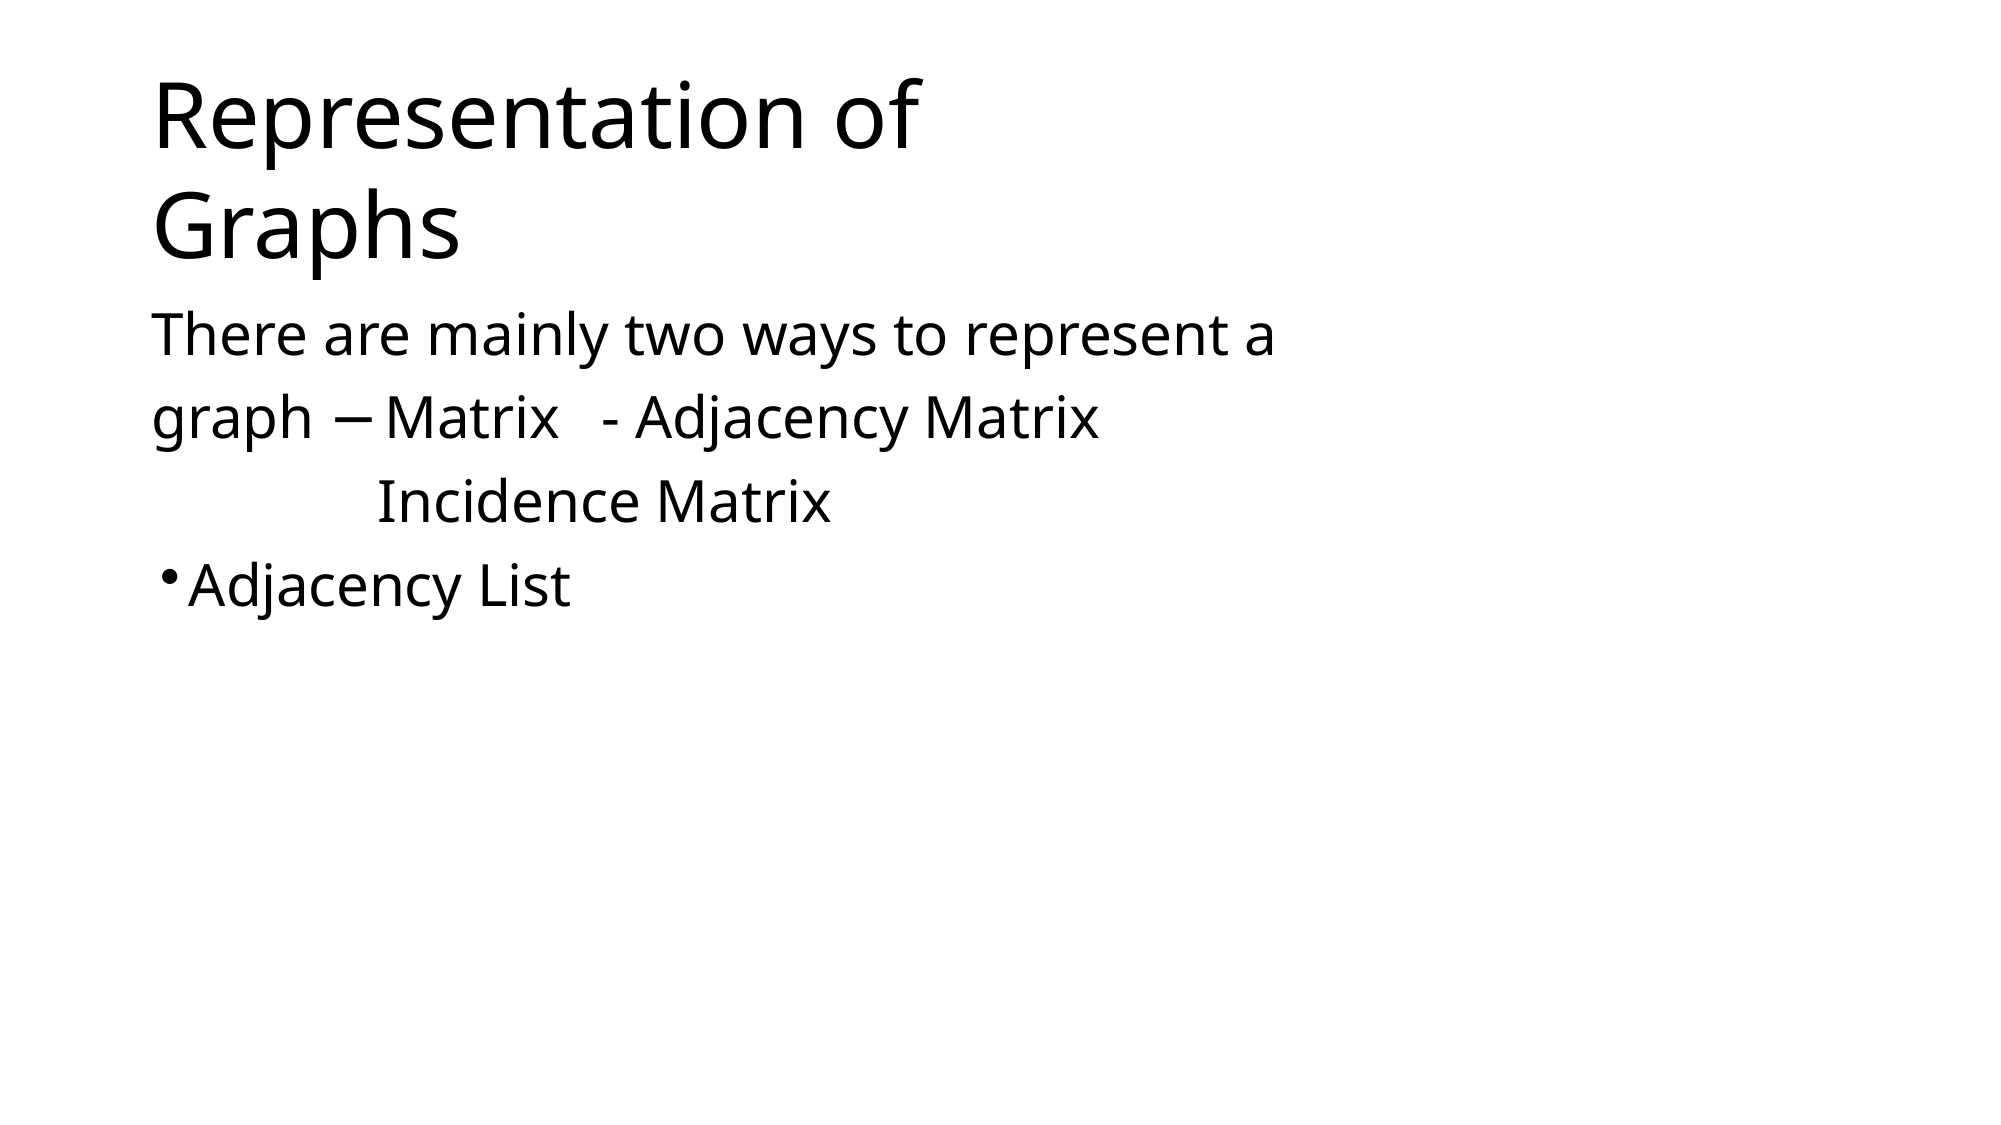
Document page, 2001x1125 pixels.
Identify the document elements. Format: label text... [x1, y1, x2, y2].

title Representation of Graphs [149, 55, 1203, 278]
text_box There are mainly two ways to represent a graph − Matrix - Adjacency Matrix Incidence Matrix Adjacency List [149, 281, 1438, 619]
